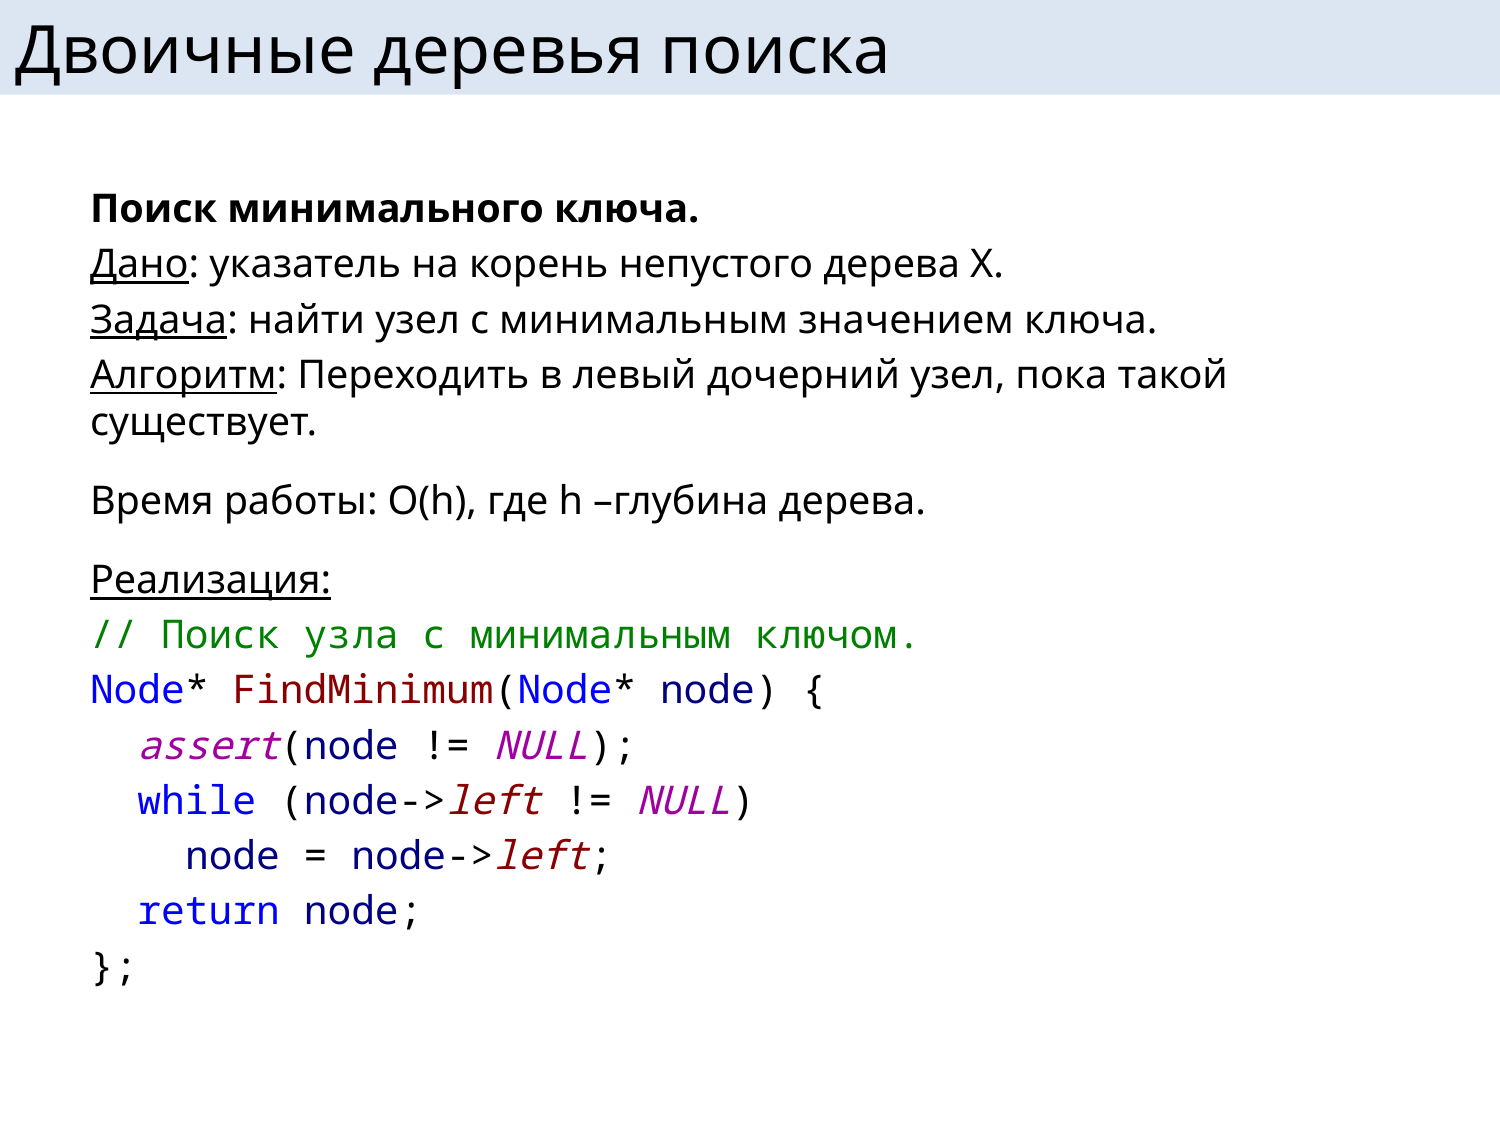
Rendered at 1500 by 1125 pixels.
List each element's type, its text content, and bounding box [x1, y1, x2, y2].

title Двоичные деревья поиска [0, 0, 1500, 95]
list Поиск минимального ключа. Дано: указатель на корень непустого дерева X. Задача: найти узел с минимальным значением ключа. Алгоритм: Переходить в левый дочерний узел, пока такой существует. Время работы: O(h), где h –глубина дерева. Реализация: // Поиск узла с минимальным ключом. Node* FindMinimum(Node* node) { assert(node != NULL); while (node->left != NULL) node = node->left; return node; }; [75, 175, 1425, 1005]
